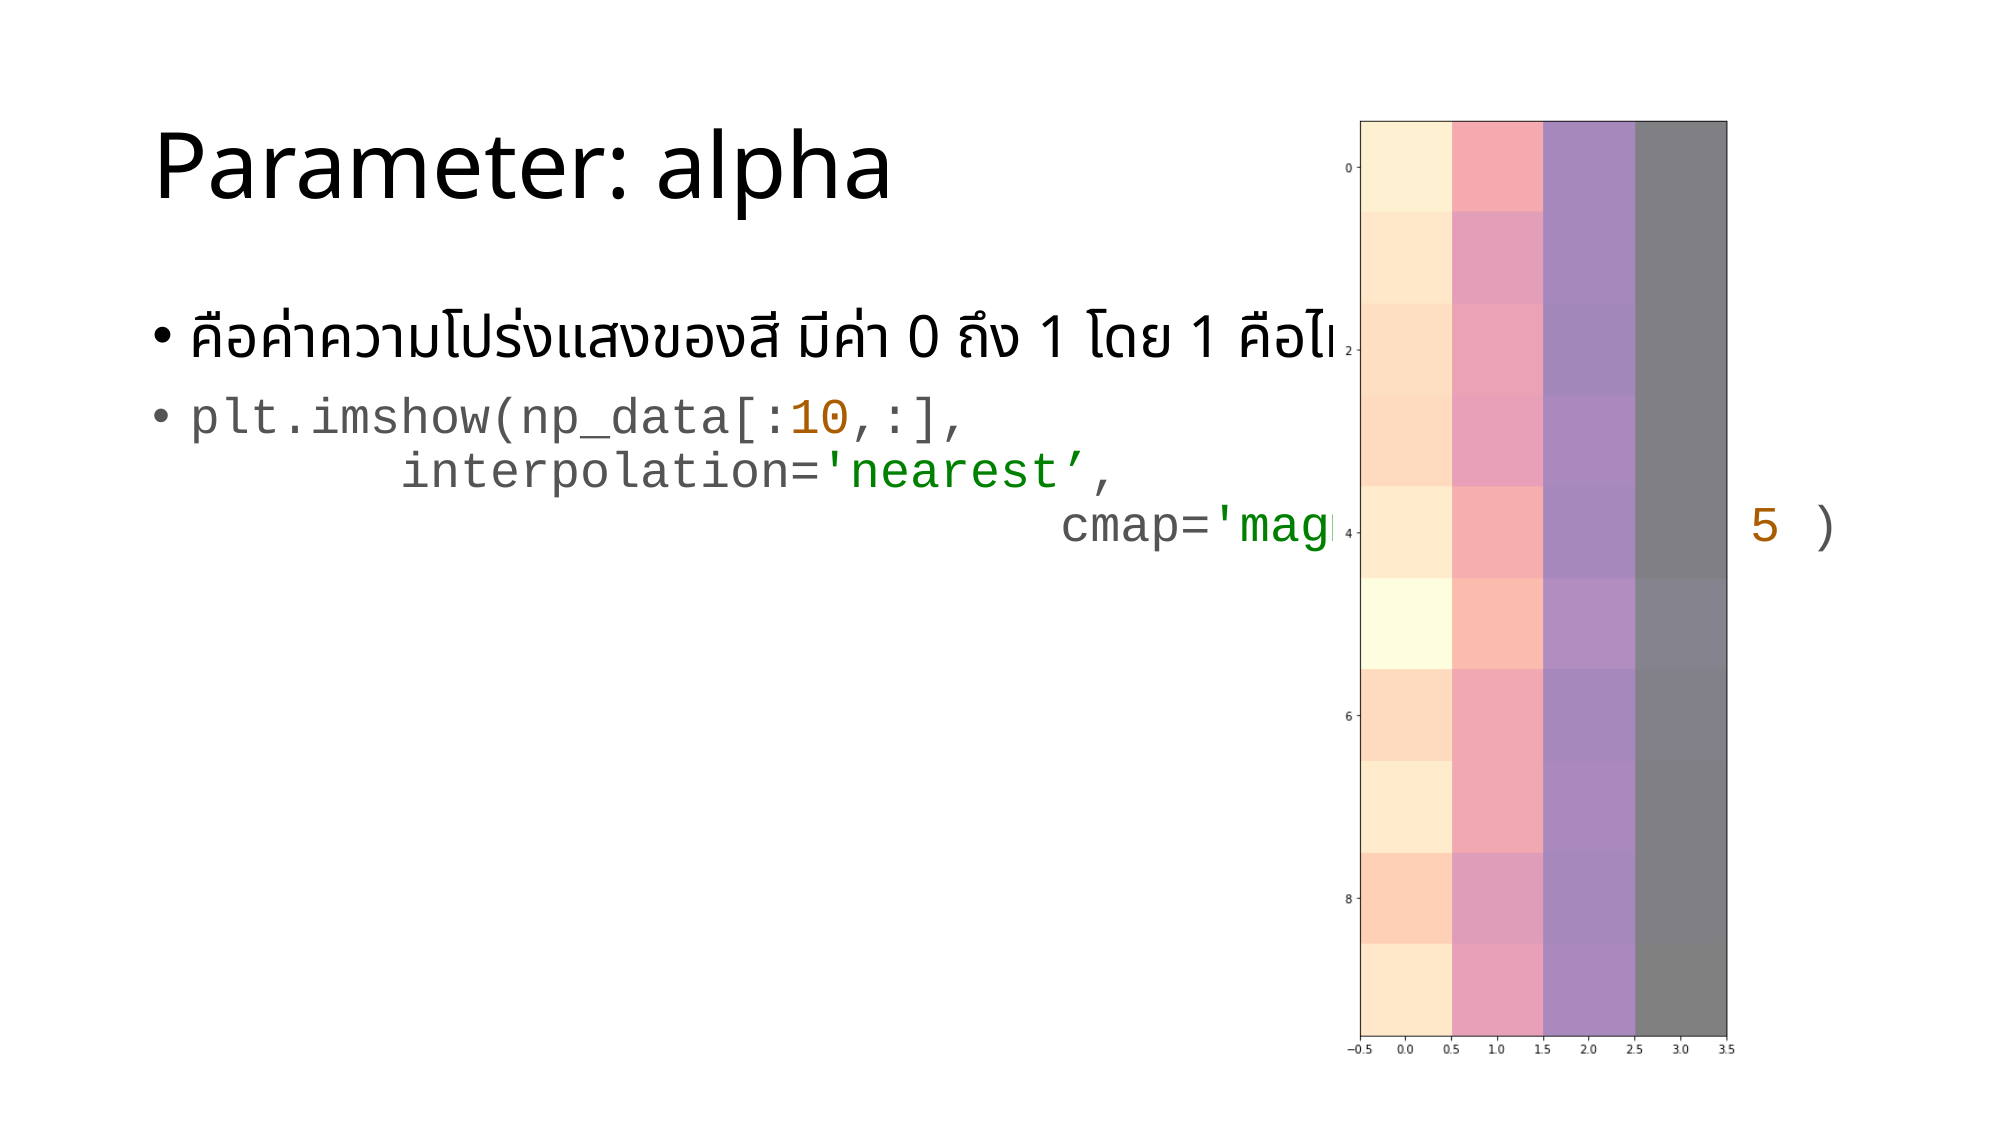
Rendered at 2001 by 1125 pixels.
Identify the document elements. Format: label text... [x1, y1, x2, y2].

list คือค่าความโปร่งแสงของสี มีค่า 0 ถึง 1 โดย 1 คือไม่โปรงแสง plt.imshow(np_data[:10,:], interpolation='nearest’, cmap='magma',alpha = 0.5 ) [137, 299, 1333, 1014]
list คือค่าความโปร่งแสงของสี มีค่า 0 ถึง 1 โดย 1 คือไม่โปรงแสง plt.imshow(np_data[:10,:], interpolation='nearest’, cmap='magma',alpha = 0.5 ) [1750, 299, 1863, 1014]
picture [1333, 113, 1750, 1066]
title Parameter: alpha [137, 59, 1863, 278]
